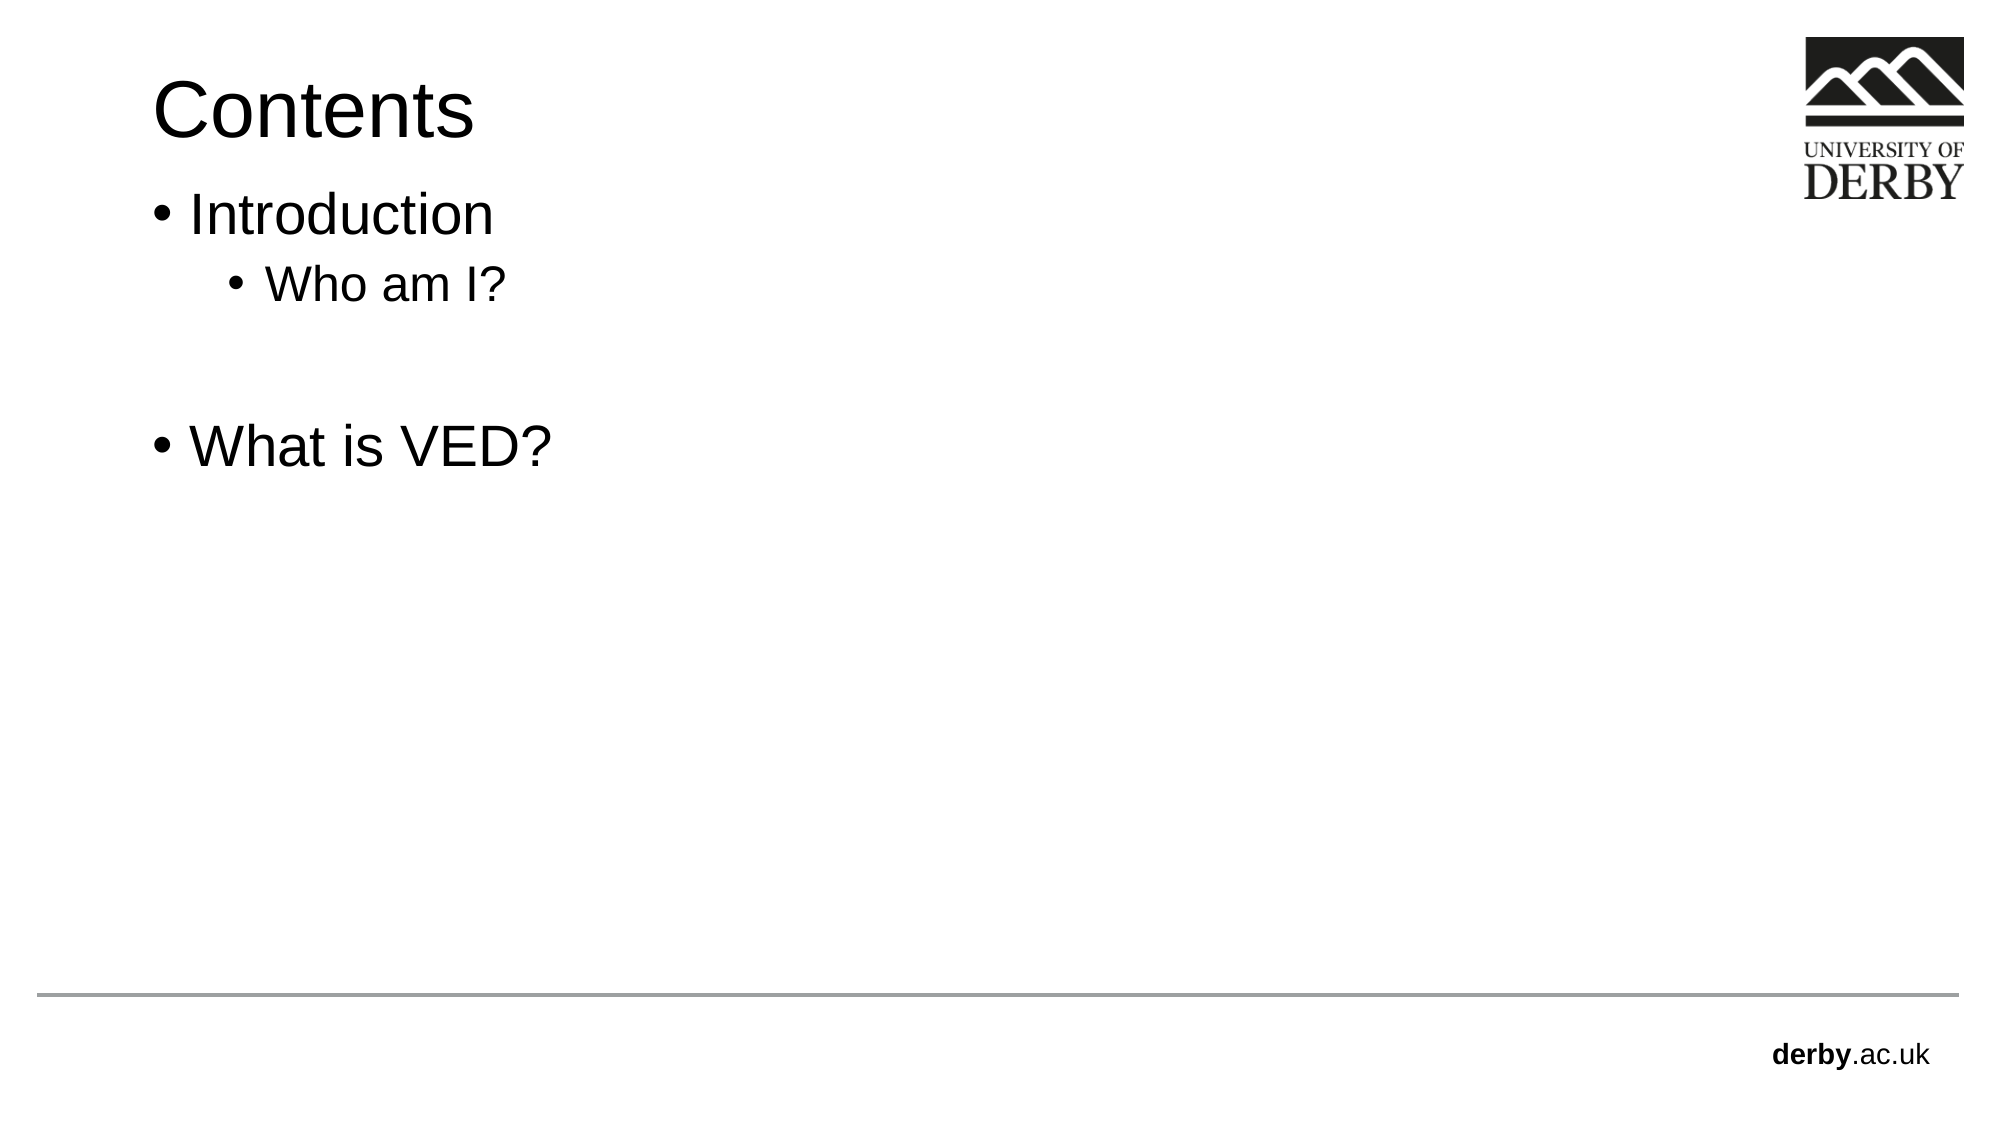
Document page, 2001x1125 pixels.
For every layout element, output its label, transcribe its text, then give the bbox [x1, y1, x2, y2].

picture [1804, 37, 1964, 199]
list Introduction Who am I? What is VED? [137, 177, 1791, 985]
title Contents [137, 59, 1791, 163]
